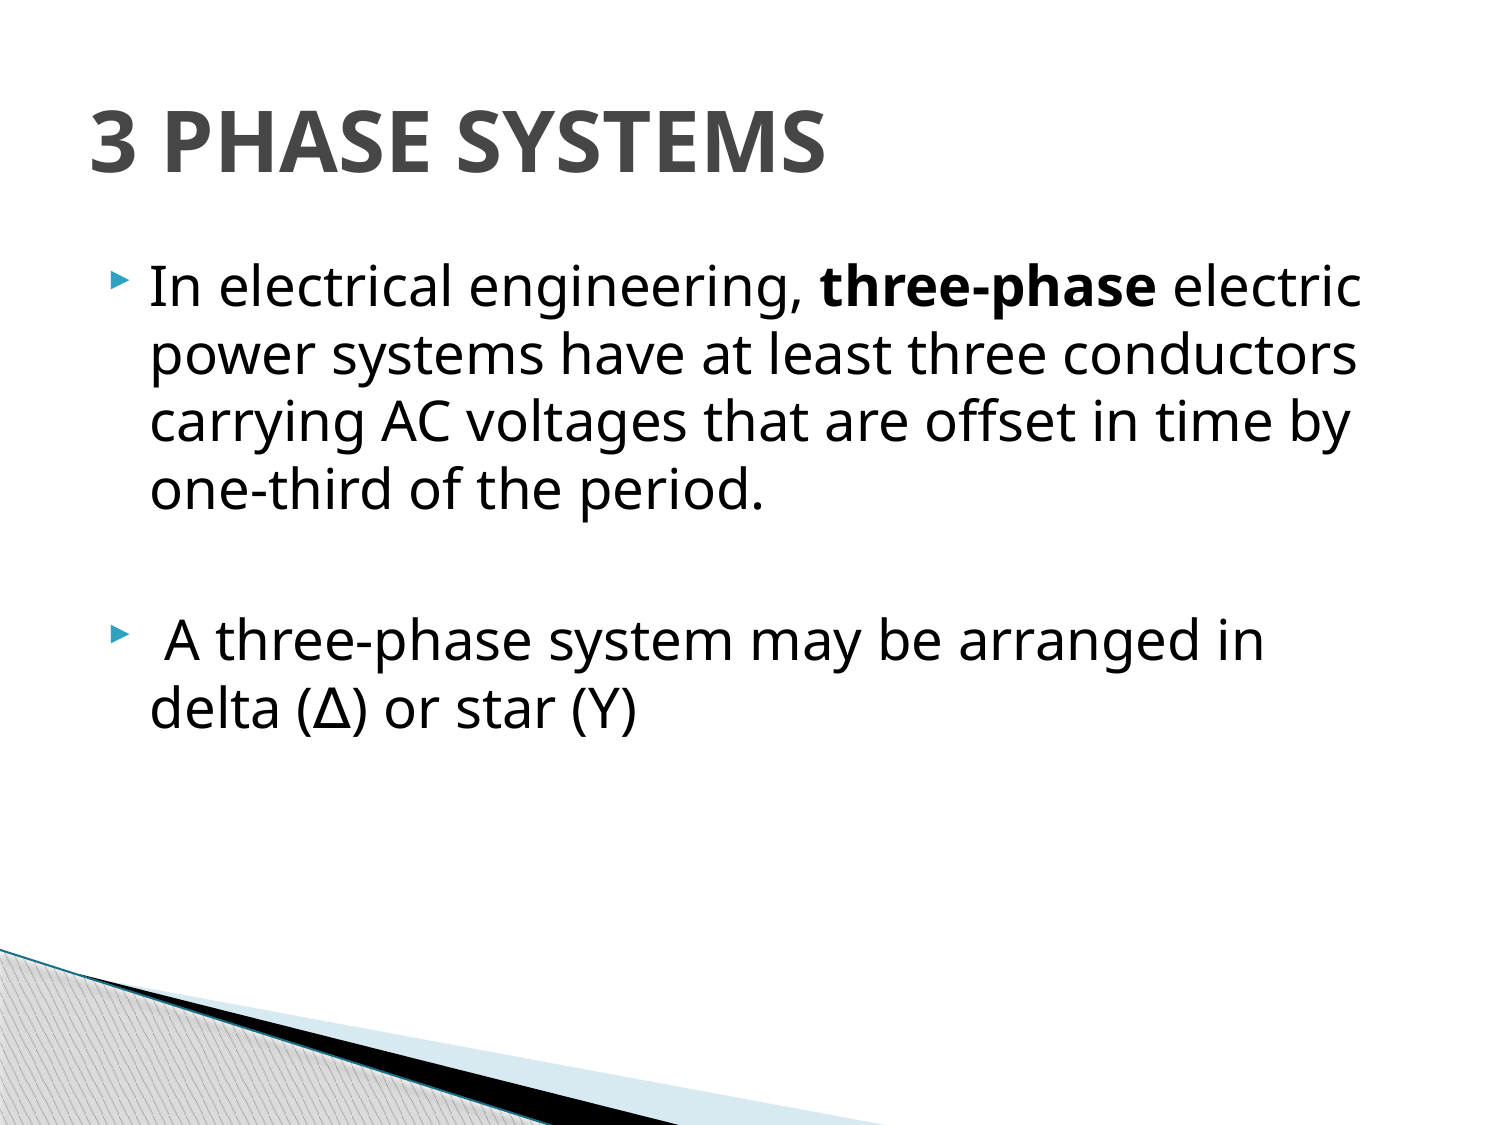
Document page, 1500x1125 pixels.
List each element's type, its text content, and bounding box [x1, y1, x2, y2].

list In electrical engineering, three-phase electric power systems have at least three conductors carrying AC voltages that are offset in time by one-third of the period. A three-phase system may be arranged in delta (∆) or star (Y) [75, 243, 1425, 986]
title 3 PHASE SYSTEMS [75, 45, 1425, 233]
